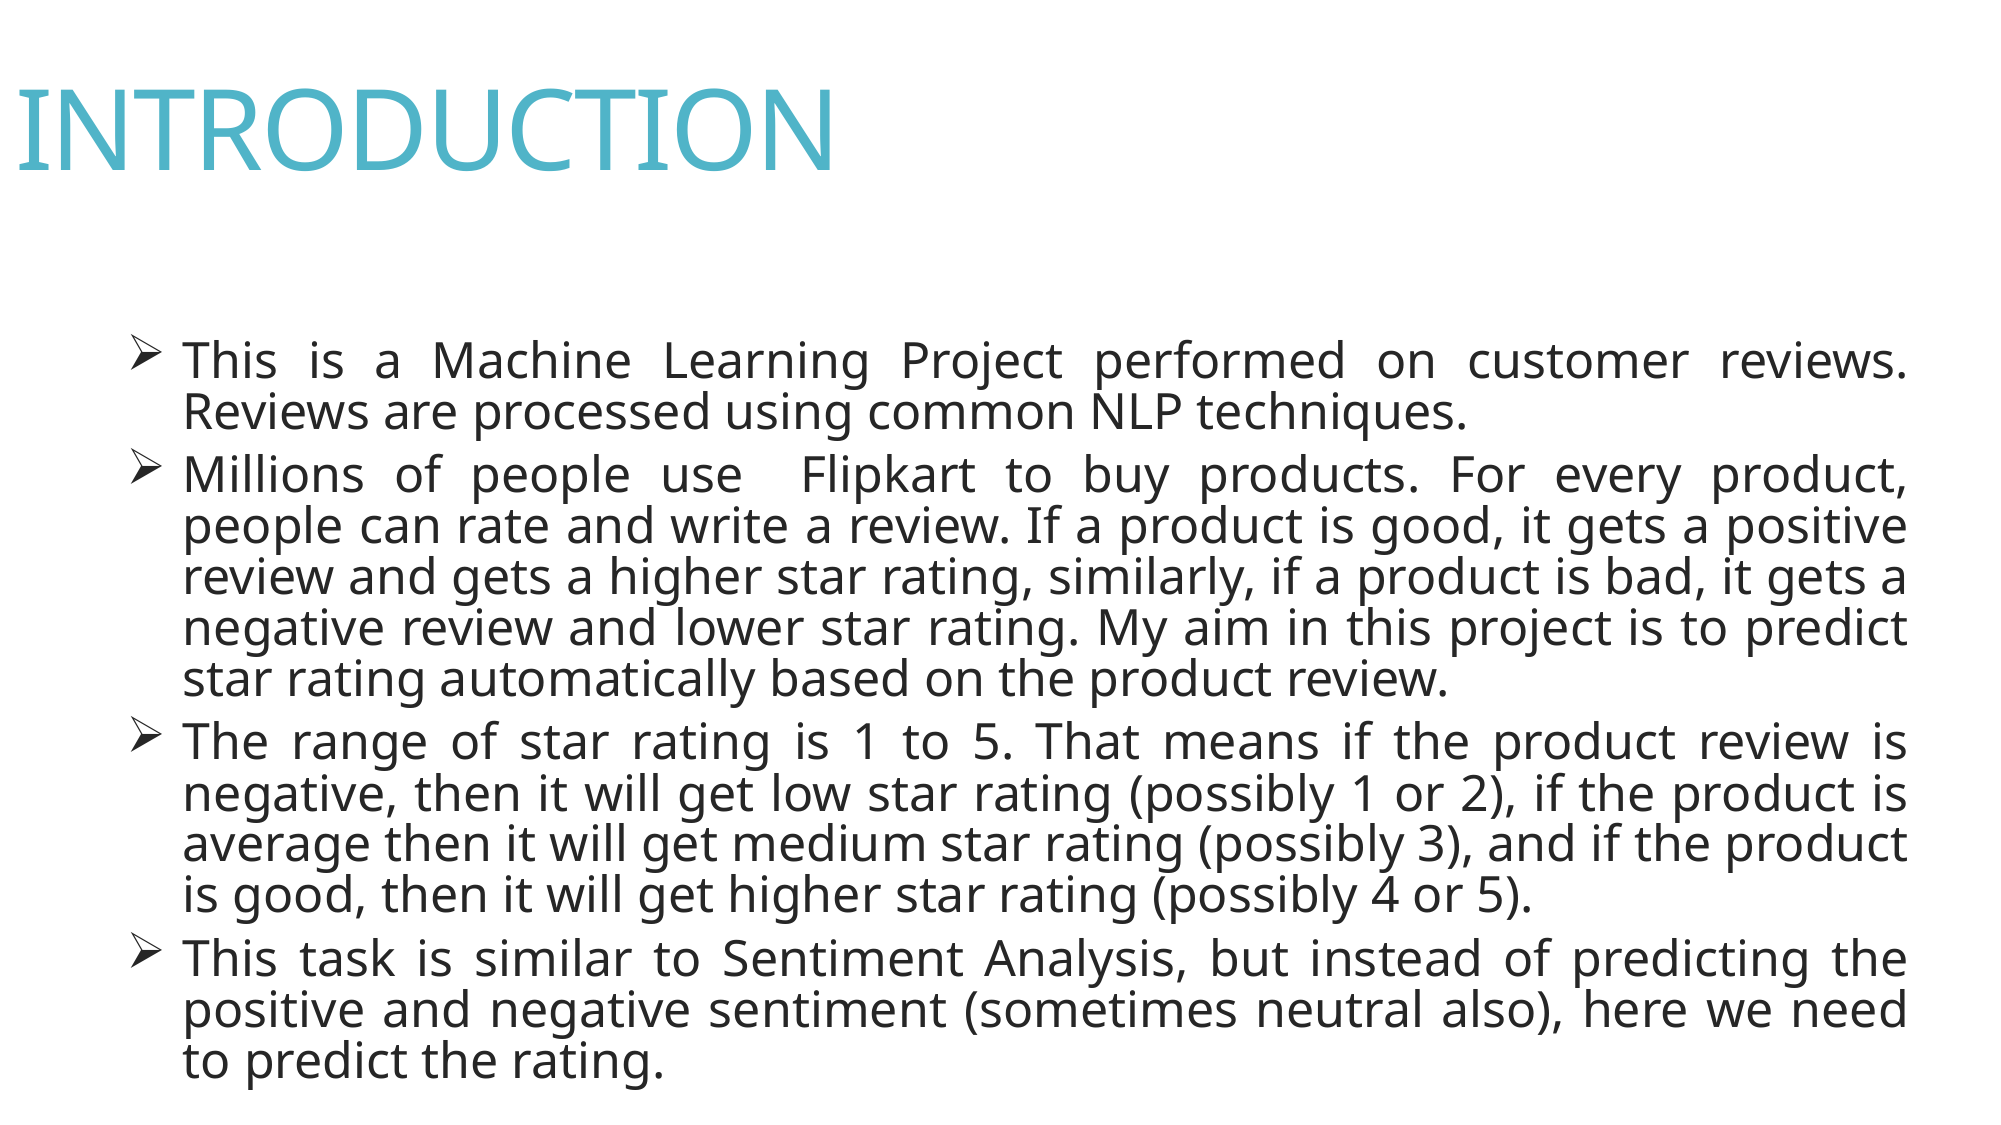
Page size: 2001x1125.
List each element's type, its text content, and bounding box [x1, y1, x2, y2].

title INTRODUCTION [0, 0, 1768, 272]
list This is a Machine Learning Project performed on customer reviews. Reviews are processed using common NLP techniques. Millions of people use Flipkart to buy products. For every product, people can rate and write a review. If a product is good, it gets a positive review and gets a higher star rating, similarly, if a product is bad, it gets a negative review and lower star rating. My aim in this project is to predict star rating automatically based on the product review. The range of star rating is 1 to 5. That means if the product review is negative, then it will get low star rating (possibly 1 or 2), if the product is average then it will get medium star rating (possibly 3), and if the product is good, then it will get higher star rating (possibly 4 or 5). This task is similar to Sentiment Analysis, but instead of predicting the positive and negative sentiment (sometimes neutral also), here we need to predict the rating. [111, 329, 1925, 1043]
